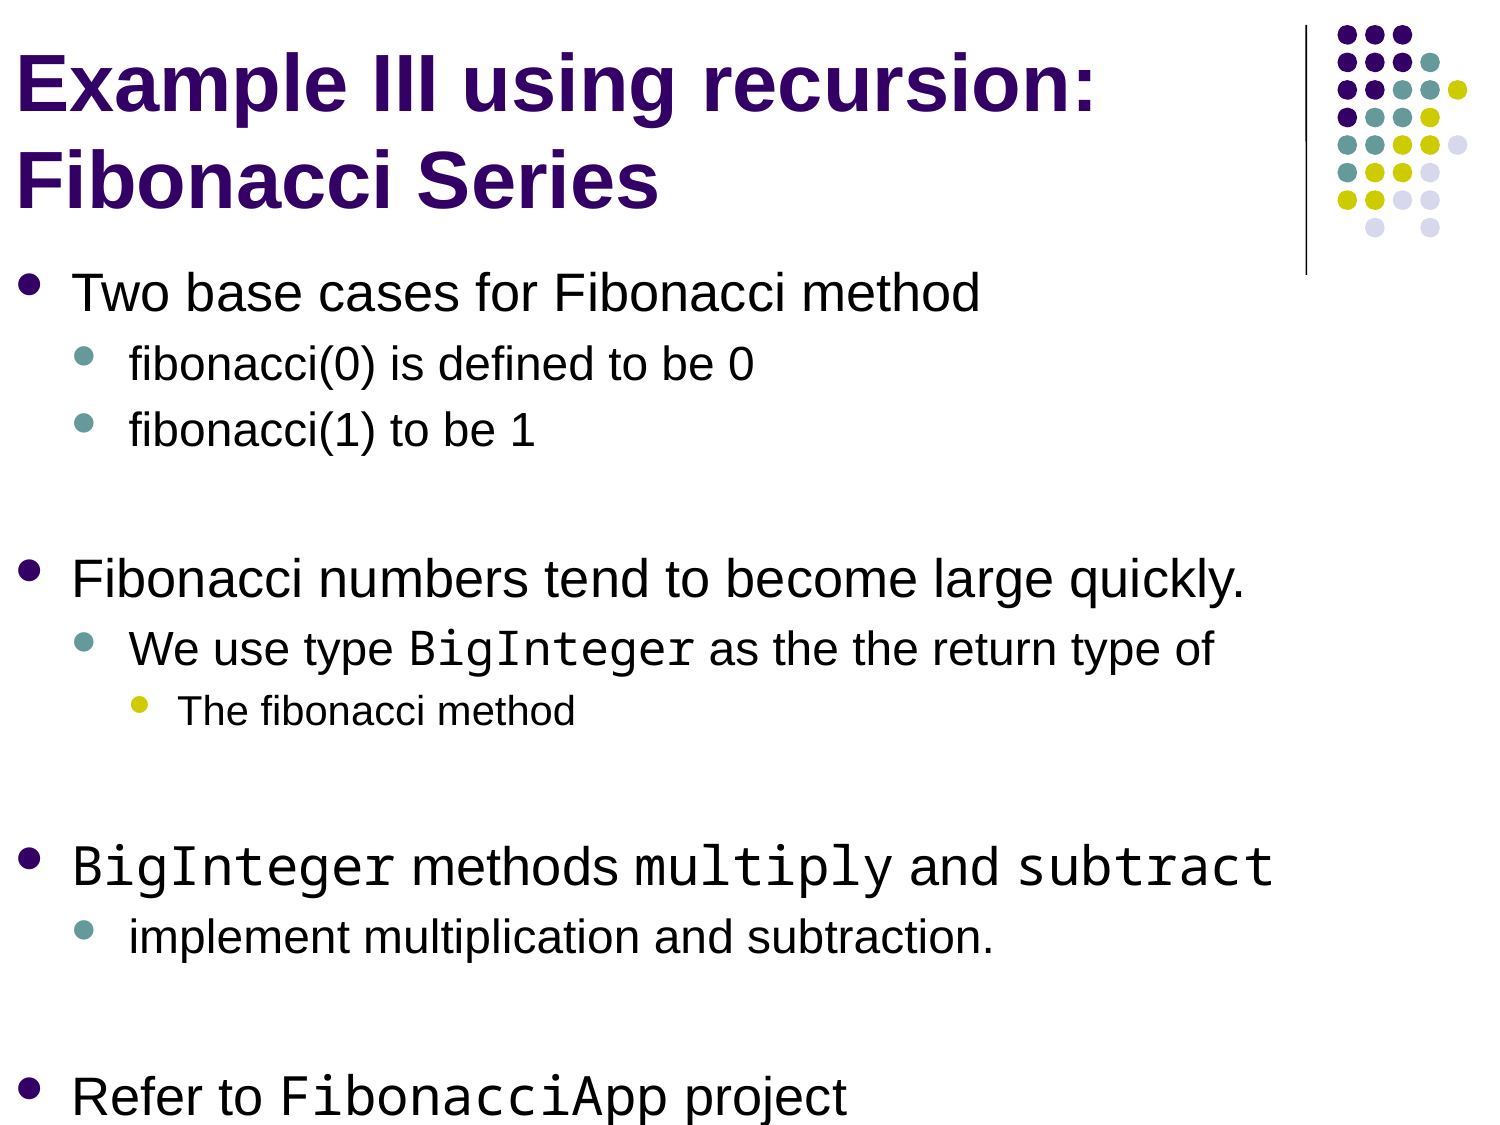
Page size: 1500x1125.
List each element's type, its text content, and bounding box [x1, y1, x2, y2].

title Example III using recursion: Fibonacci Series [0, 0, 1313, 233]
list Two base cases for Fibonacci method fibonacci(0) is defined to be 0 fibonacci(1) to be 1 Fibonacci numbers tend to become large quickly. We use type BigInteger as the the return type of The fibonacci method BigInteger methods multiply and subtract implement multiplication and subtraction. Refer to FibonacciApp project [0, 249, 1500, 1125]
